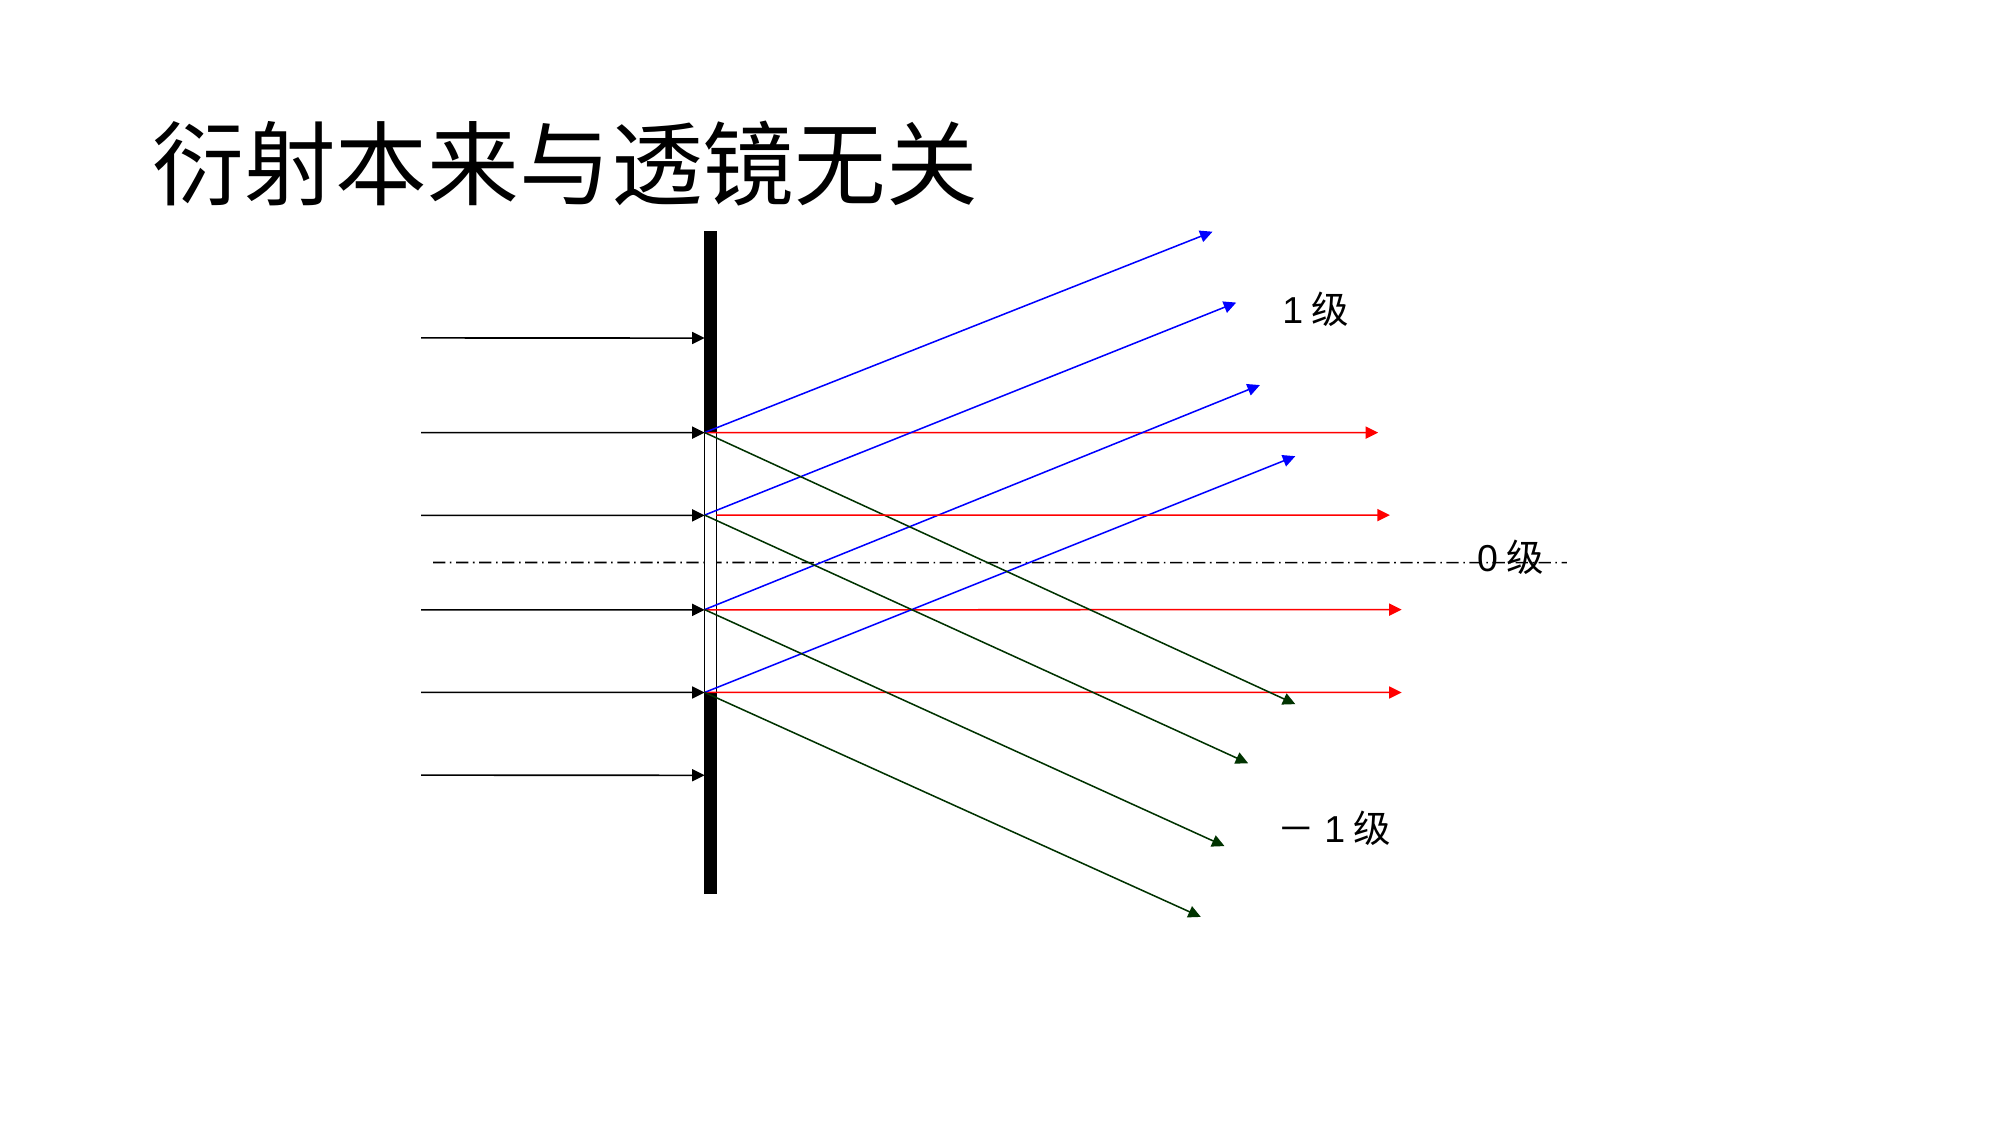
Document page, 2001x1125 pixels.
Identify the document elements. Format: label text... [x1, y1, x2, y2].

text_box [885, 516, 1296, 705]
text_box [704, 516, 717, 609]
text_box [421, 603, 705, 617]
text_box [940, 383, 1260, 514]
text_box [705, 230, 1213, 433]
text_box [716, 508, 1390, 522]
text_box －1级 [1263, 797, 1407, 858]
text_box 1级 [1267, 278, 1365, 339]
title 衍射本来与透镜无关 [137, 59, 1863, 278]
text_box [704, 231, 717, 432]
text_box [421, 509, 704, 522]
text_box [421, 686, 704, 699]
text_box [704, 433, 717, 514]
text_box [421, 426, 704, 439]
text_box [704, 514, 1249, 764]
text_box [421, 769, 705, 782]
text_box [1272, 686, 1402, 699]
text_box [1147, 455, 1296, 515]
text_box [707, 511, 717, 520]
text_box [704, 693, 717, 894]
text_box [1145, 426, 1379, 439]
text_box [704, 609, 1225, 847]
text_box 0级 [1462, 526, 1559, 587]
text_box [802, 301, 1237, 477]
text_box [704, 611, 717, 692]
text_box [704, 692, 1201, 918]
text_box [1091, 603, 1402, 616]
text_box [421, 331, 705, 345]
